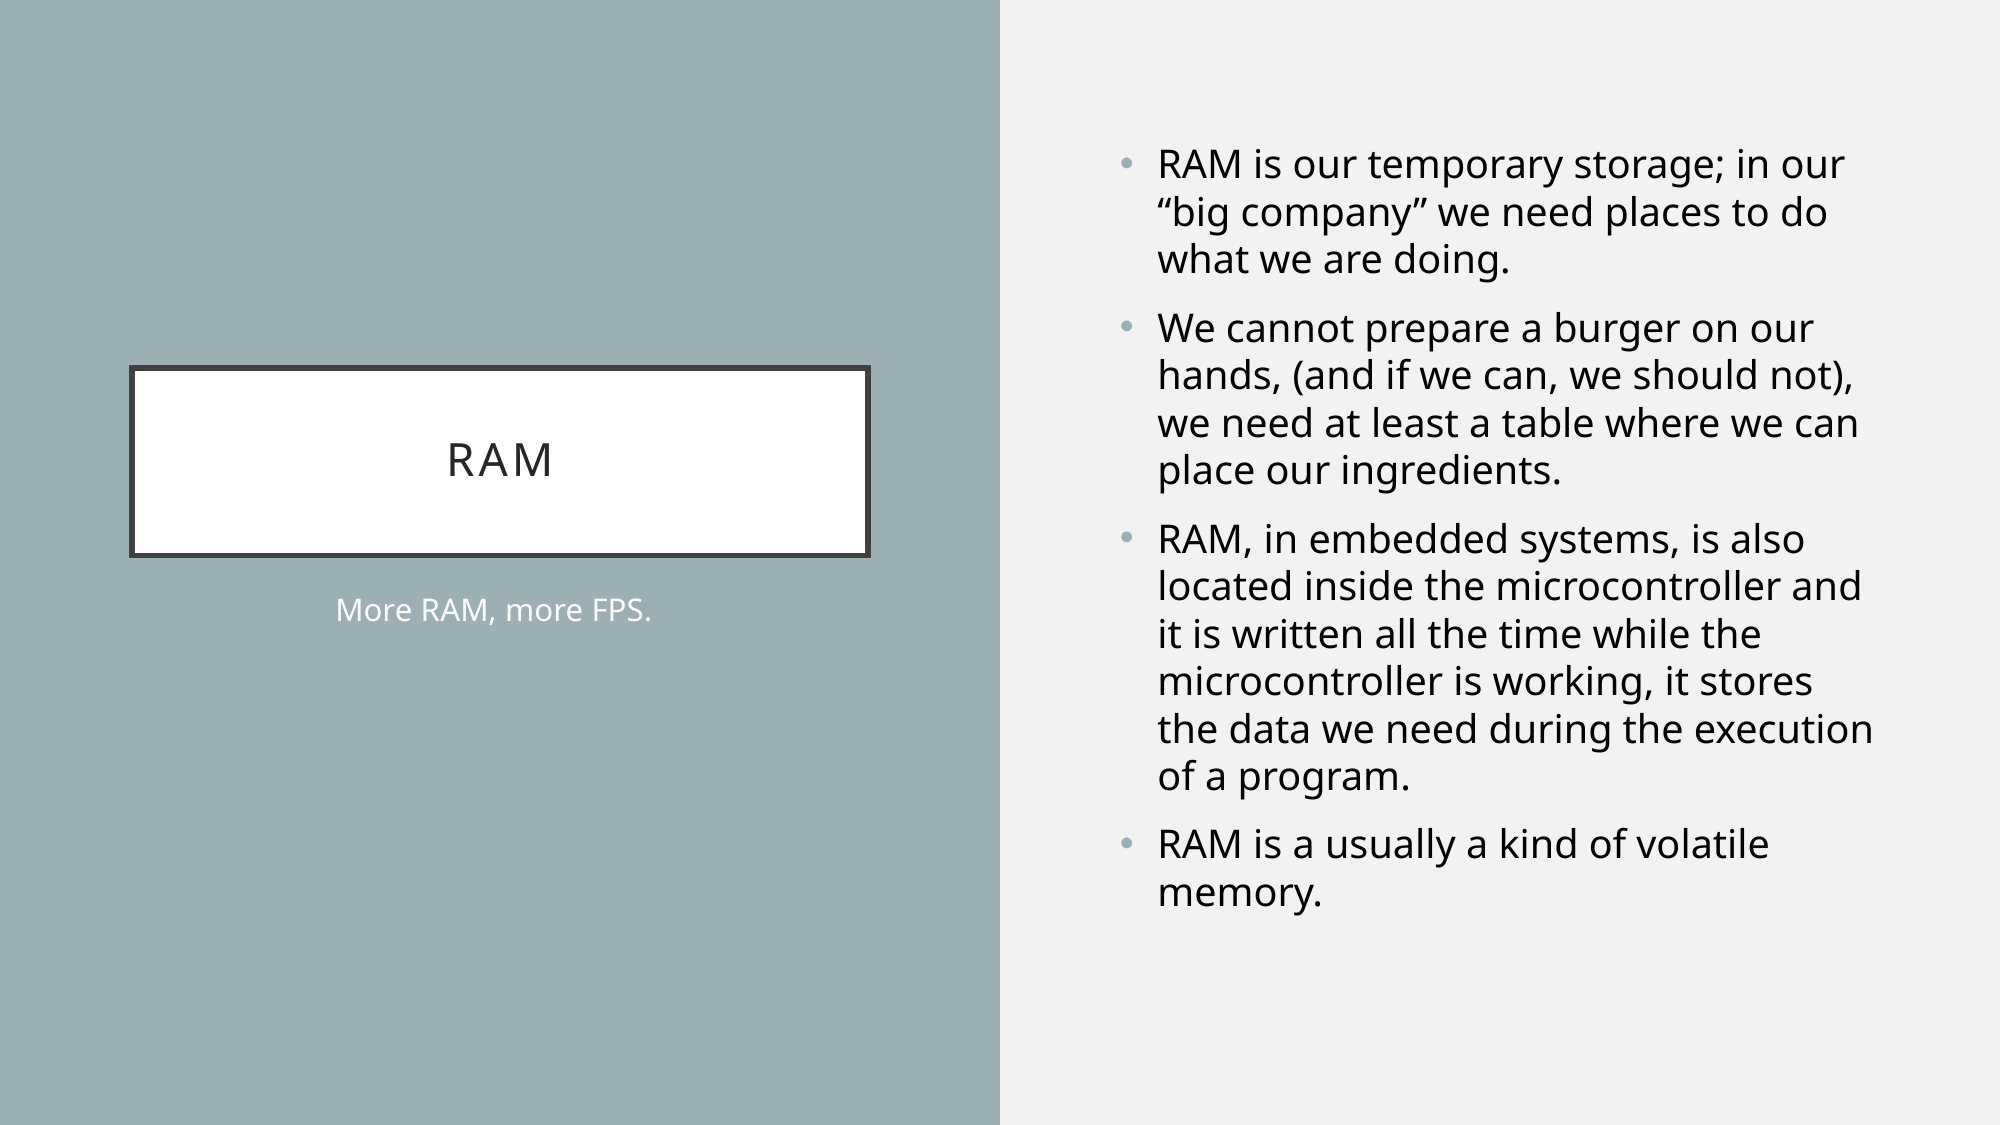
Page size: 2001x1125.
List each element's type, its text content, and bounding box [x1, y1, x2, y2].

list RAM is our temporary storage; in our “big company” we need places to do what we are doing. We cannot prepare a burger on our hands, (and if we can, we should not), we need at least a table where we can place our ingredients. RAM, in embedded systems, is also located inside the microcontroller and it is written all the time while the microcontroller is working, it stores the data we need during the execution of a program. RAM is a usually a kind of volatile memory. [1104, 131, 1895, 993]
title RAM [129, 365, 871, 558]
list More RAM, more FPS. [183, 582, 806, 943]
